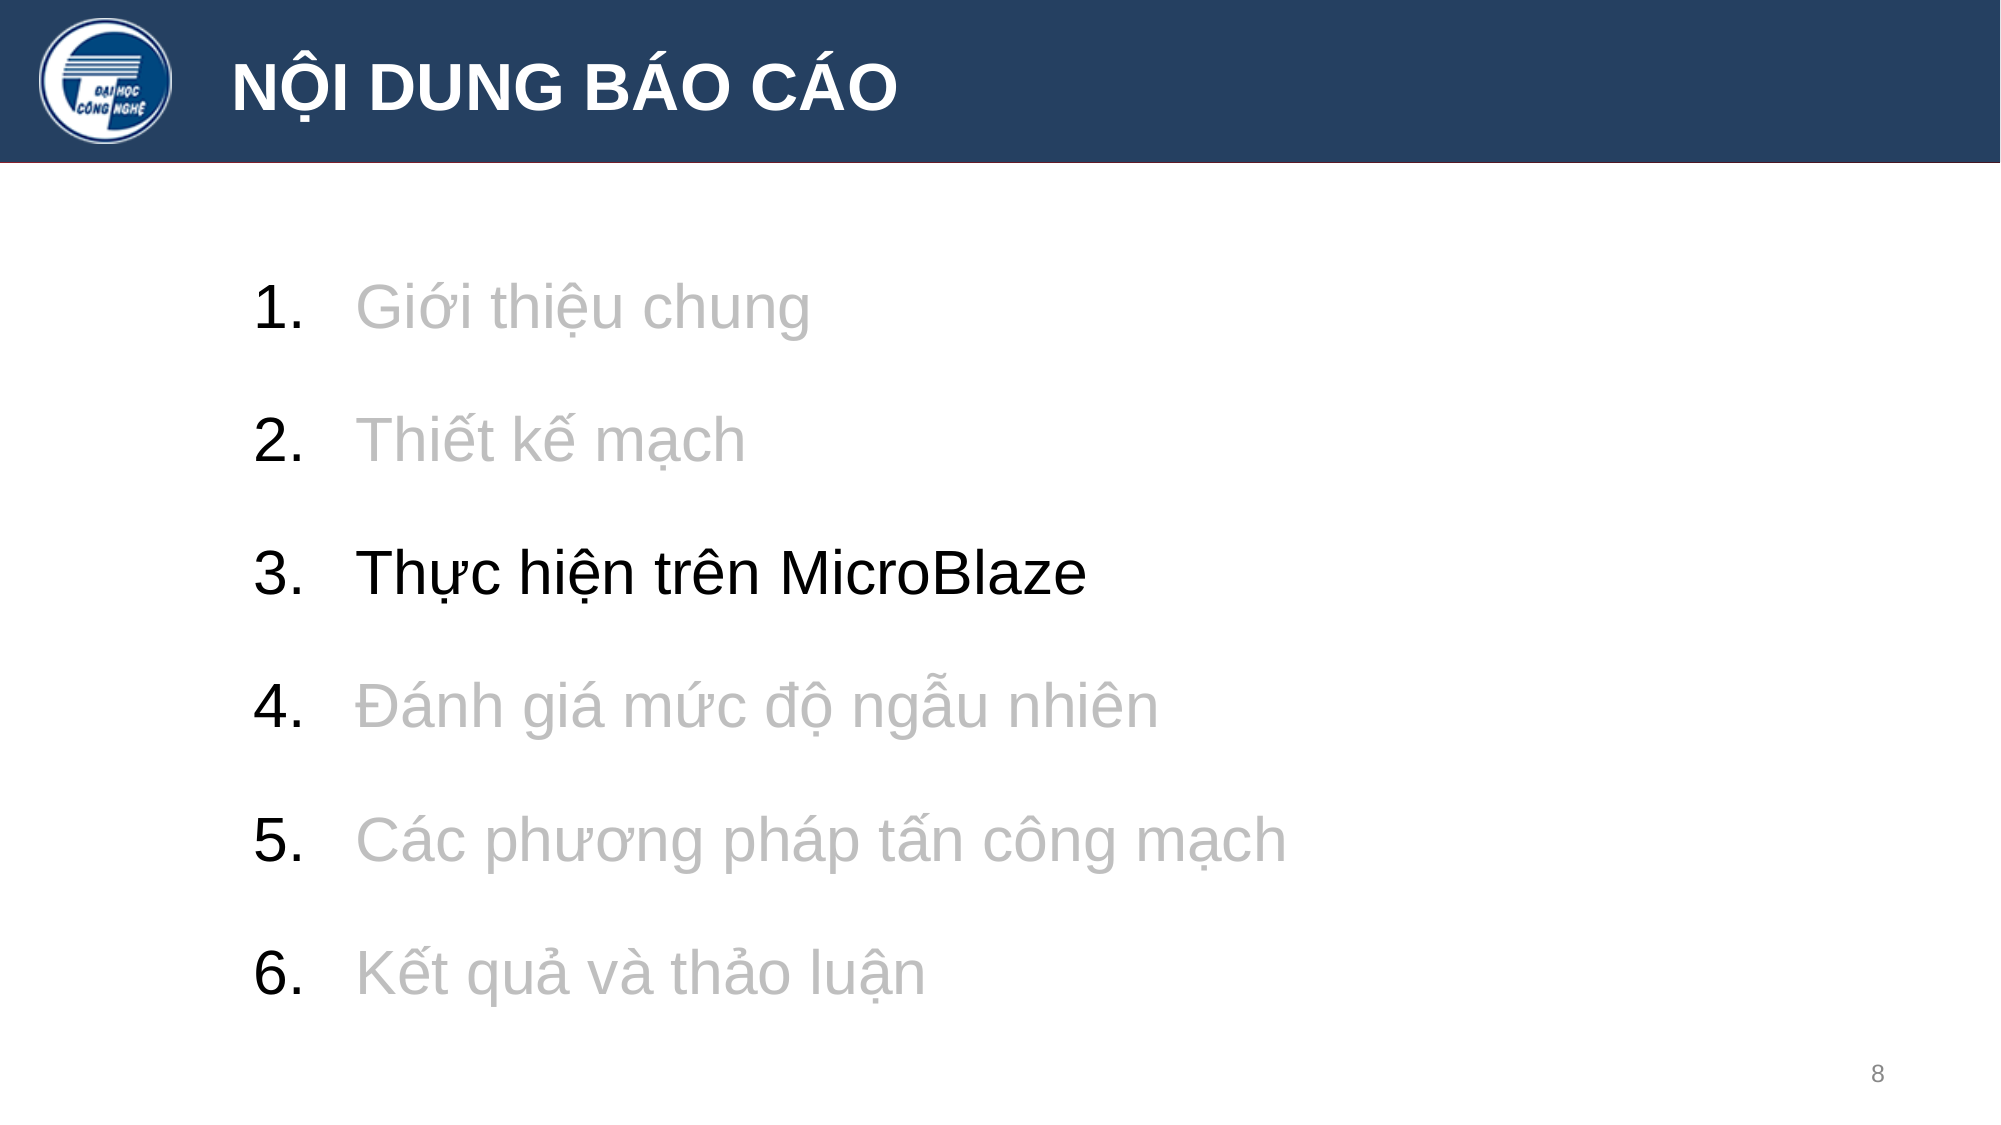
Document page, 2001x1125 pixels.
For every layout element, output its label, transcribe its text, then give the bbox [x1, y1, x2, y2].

text_box Giới thiệu chung Thiết kế mạch Thực hiện trên MicroBlaze Đánh giá mức độ ngẫu nhiên Các phương pháp tấn công mạch Kết quả và thảo luận [230, 220, 1718, 1015]
title NỘI DUNG BÁO CÁO [216, 24, 1900, 143]
slide_number 8 [1433, 1042, 1900, 1103]
picture [39, 18, 172, 144]
